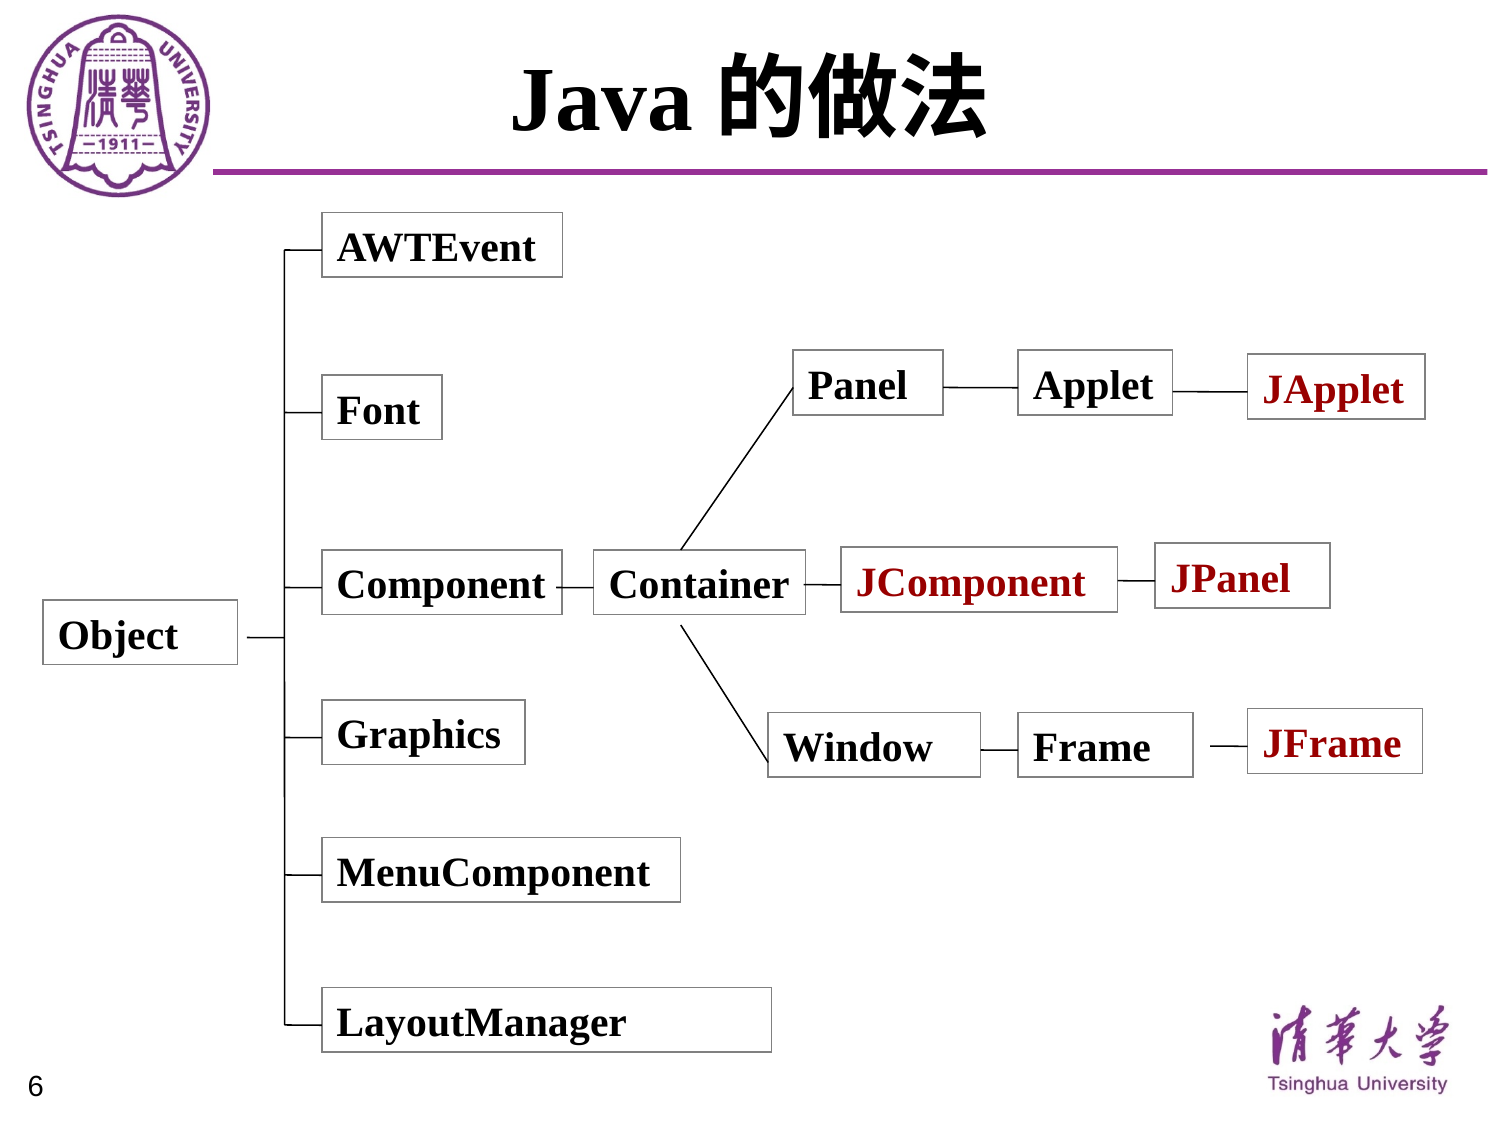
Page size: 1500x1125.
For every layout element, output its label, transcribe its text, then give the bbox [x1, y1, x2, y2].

text_box AWTEvent [321, 212, 563, 278]
footer 6 [12, 1059, 176, 1125]
text_box Object [42, 600, 238, 665]
text_box JFrame [1247, 708, 1423, 774]
text_box Panel [793, 350, 944, 415]
text_box Component [321, 549, 563, 615]
text_box Applet [1018, 350, 1173, 415]
text_box MenuComponent [321, 837, 681, 903]
text_box JComponent [841, 547, 1118, 612]
text_box Font [321, 375, 443, 440]
text_box JApplet [1247, 354, 1425, 419]
title Java的做法 [24, 37, 1476, 151]
picture [24, 12, 213, 37]
picture [1262, 999, 1454, 1101]
text_box LayoutManager [321, 987, 772, 1053]
text_box Graphics [321, 699, 525, 765]
text_box Frame [1018, 712, 1194, 778]
text_box Window [768, 712, 981, 778]
picture [24, 151, 213, 200]
text_box Container [593, 549, 806, 615]
text_box JPanel [1155, 543, 1331, 608]
